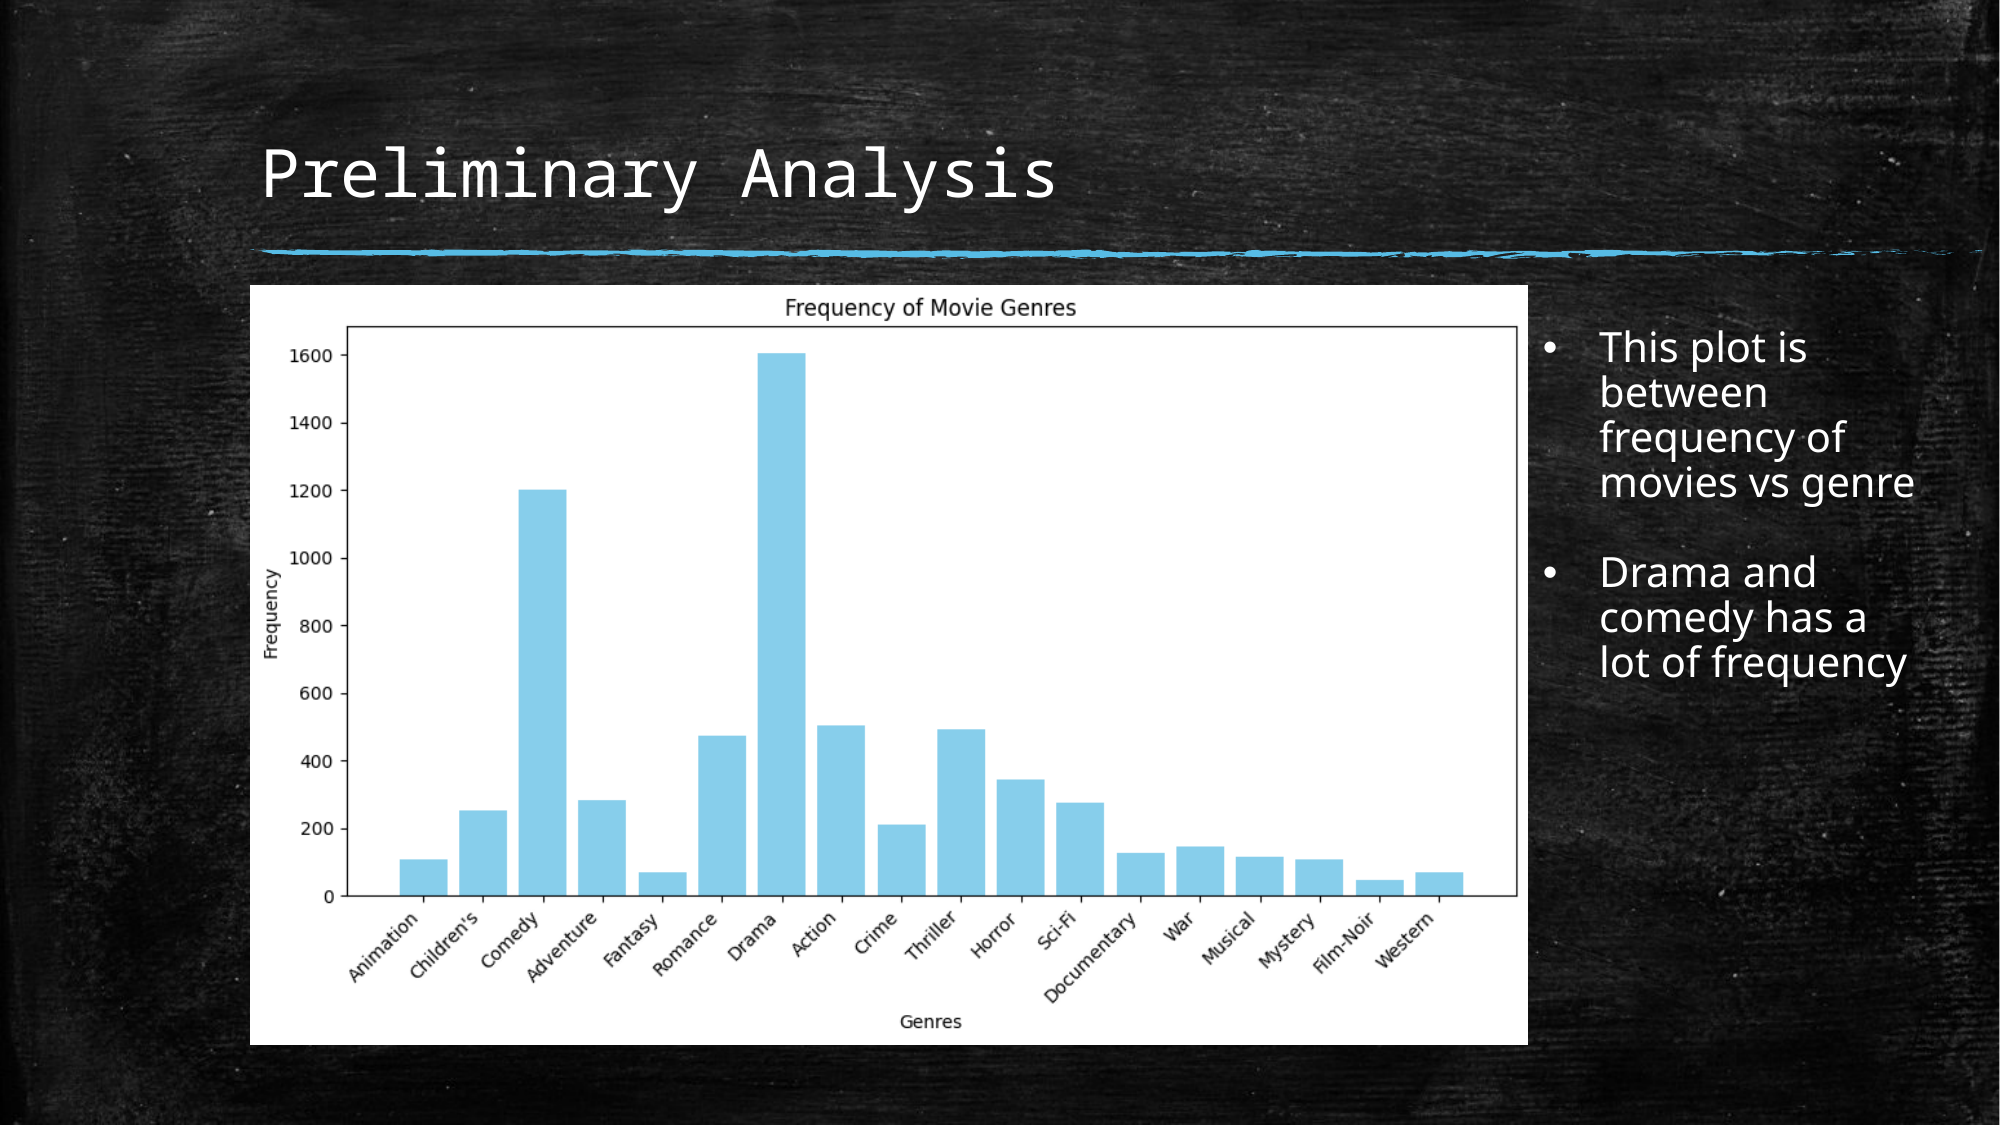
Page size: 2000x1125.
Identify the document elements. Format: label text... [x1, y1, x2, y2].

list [250, 285, 1528, 1045]
title Preliminary Analysis [245, 43, 1746, 291]
text_box This plot is between frequency of movies vs genre Drama and comedy has a lot of frequency [1528, 319, 1945, 695]
